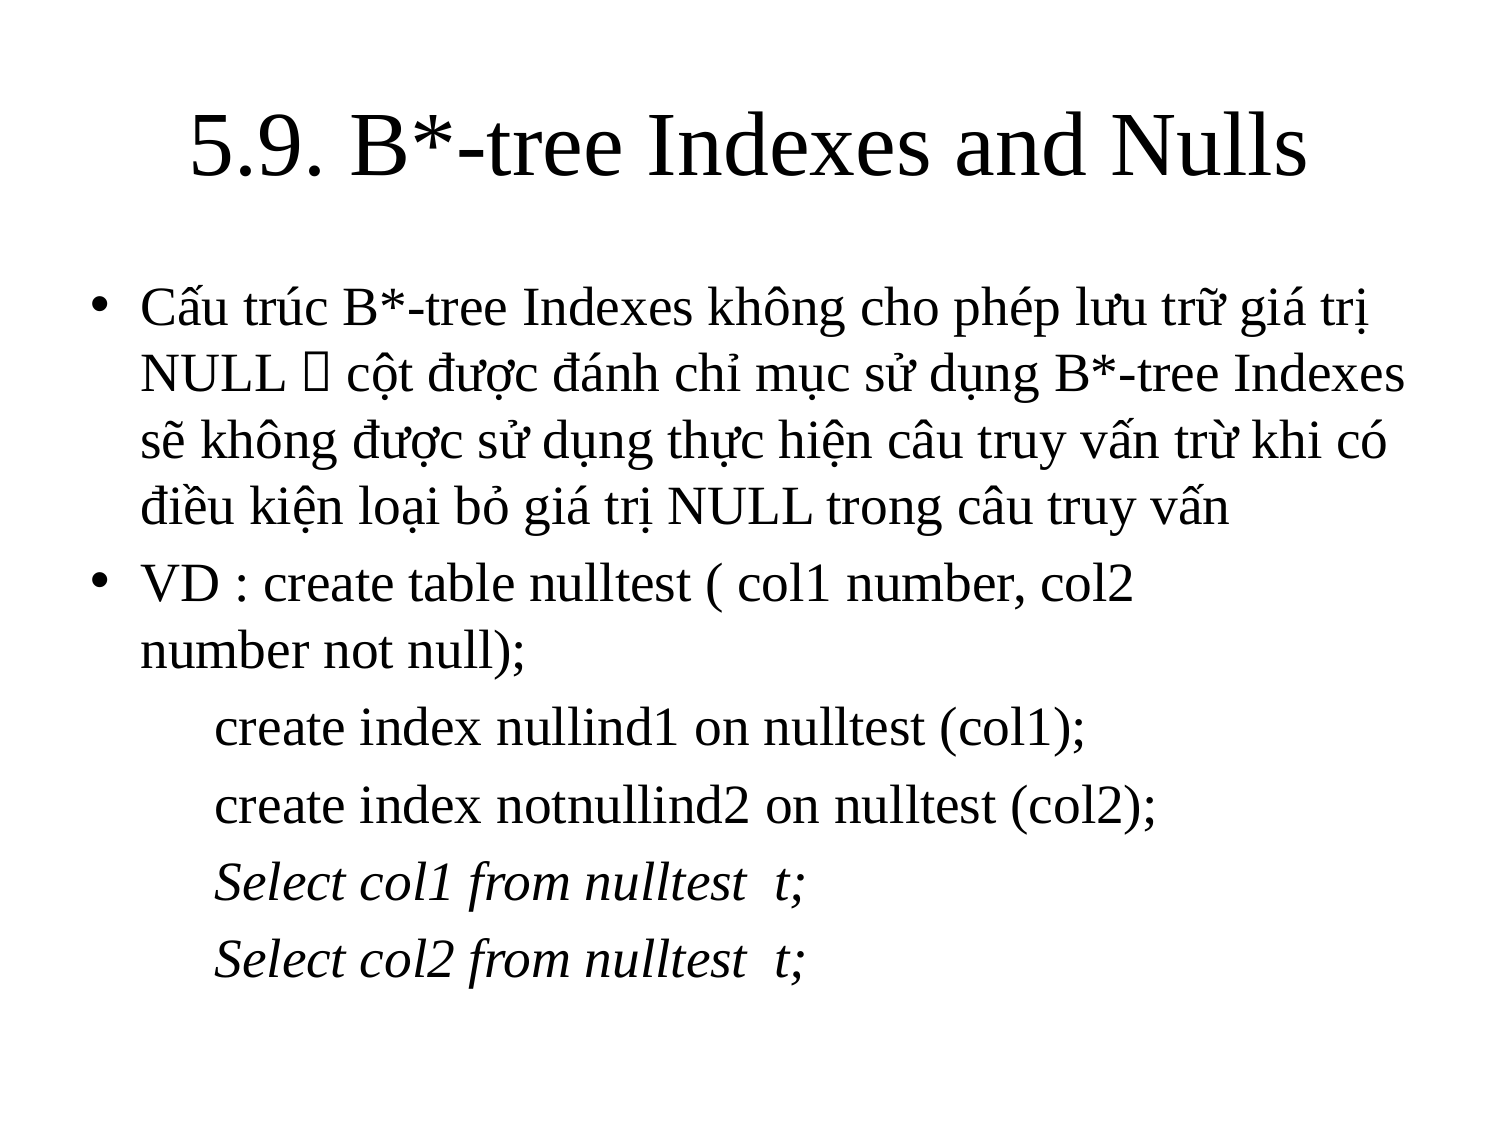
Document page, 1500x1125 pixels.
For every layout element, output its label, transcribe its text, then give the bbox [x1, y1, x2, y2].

list Cấu trúc B*-tree Indexes không cho phép lưu trữ giá trị NULL  cột được đánh chỉ mục sử dụng B*-tree Indexes sẽ không được sử dụng thực hiện câu truy vấn trừ khi có điều kiện loại bỏ giá trị NULL trong câu truy vấn VD : create table nulltest ( col1 number, col2 number not null); create index nullind1 on nulltest (col1); create index notnullind2 on nulltest (col2); Select col1 from nulltest t; Select col2 from nulltest t; [75, 262, 1425, 1063]
title 5.9. B*-tree Indexes and Nulls [75, 45, 1425, 233]
